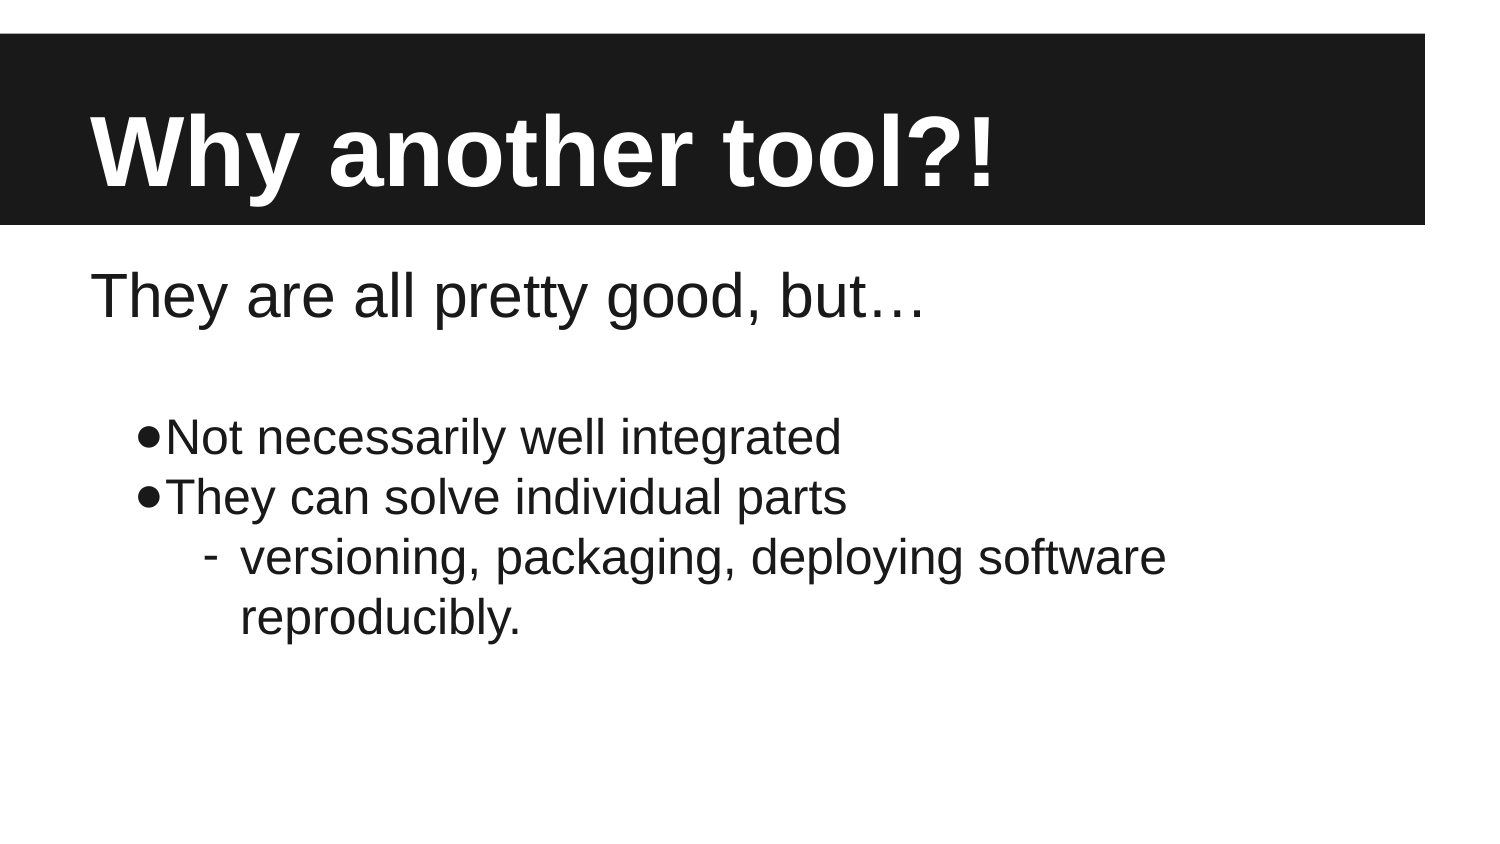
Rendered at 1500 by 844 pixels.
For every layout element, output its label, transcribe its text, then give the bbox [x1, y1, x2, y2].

list They are all pretty good, but… Not necessarily well integrated They can solve individual parts versioning, packaging, deploying software reproducibly. [75, 239, 1425, 808]
title Why another tool?! [75, 33, 1425, 221]
